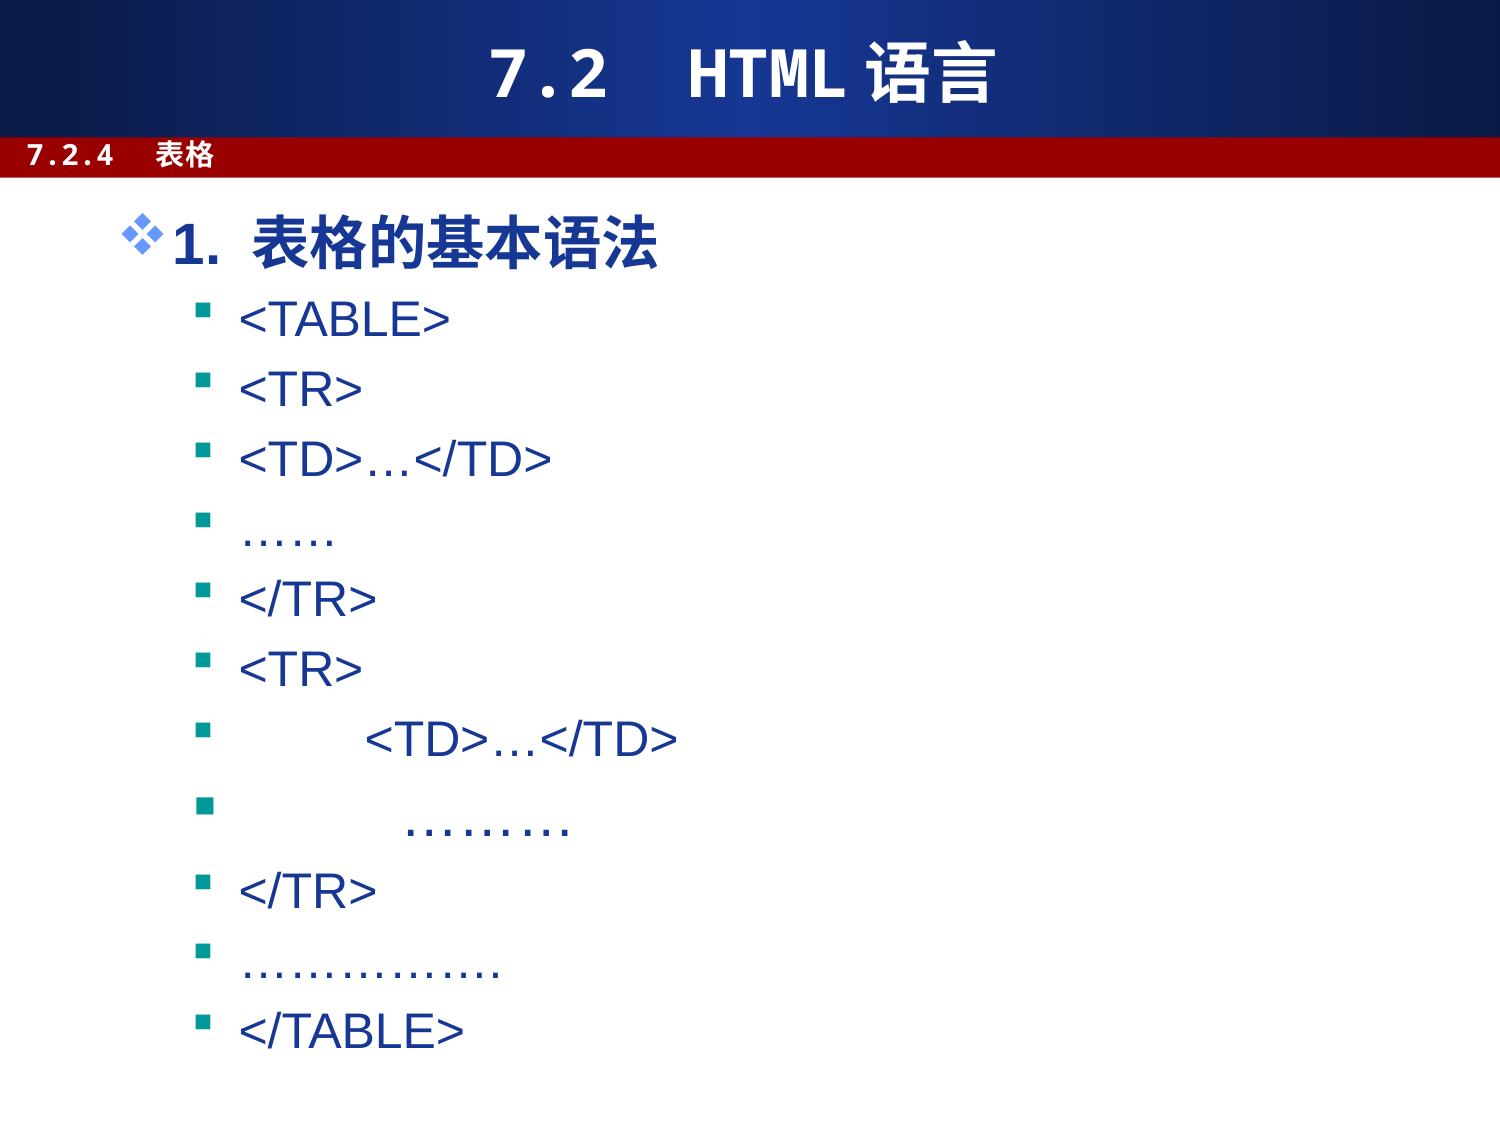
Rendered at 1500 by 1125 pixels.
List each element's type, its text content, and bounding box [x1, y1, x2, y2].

list 1. 表格的基本语法 <TABLE> <TR> <TD>…</TD> …… </TR> <TR> <TD>…</TD> ……… </TR> ……………. </TABLE> [101, 198, 1386, 996]
text_box 7.2.4 表格 [11, 128, 1500, 179]
title 7.2 HTML语言 [49, 24, 1438, 118]
